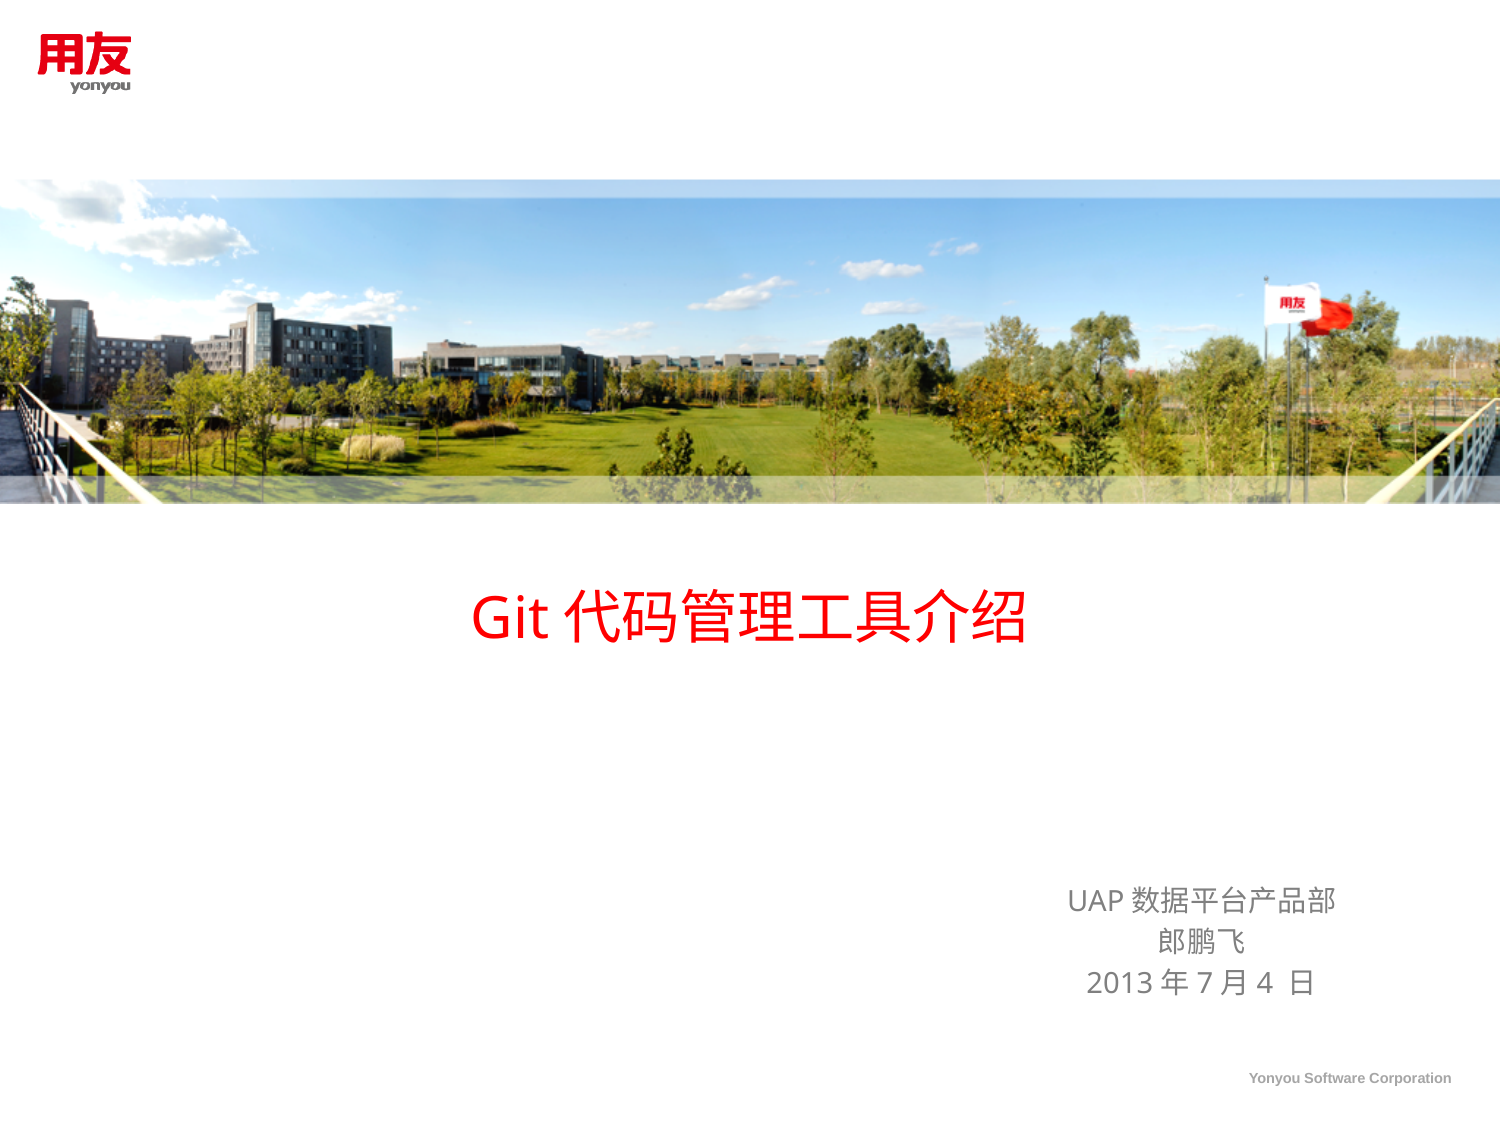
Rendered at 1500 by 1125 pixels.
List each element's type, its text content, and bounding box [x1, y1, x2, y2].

picture [0, 162, 1500, 504]
title Git代码管理工具介绍 [75, 549, 1425, 680]
picture [37, 31, 131, 94]
text_box UAP数据平台产品部 郎鹏飞 2013年7月4 日 [1052, 874, 1352, 1007]
